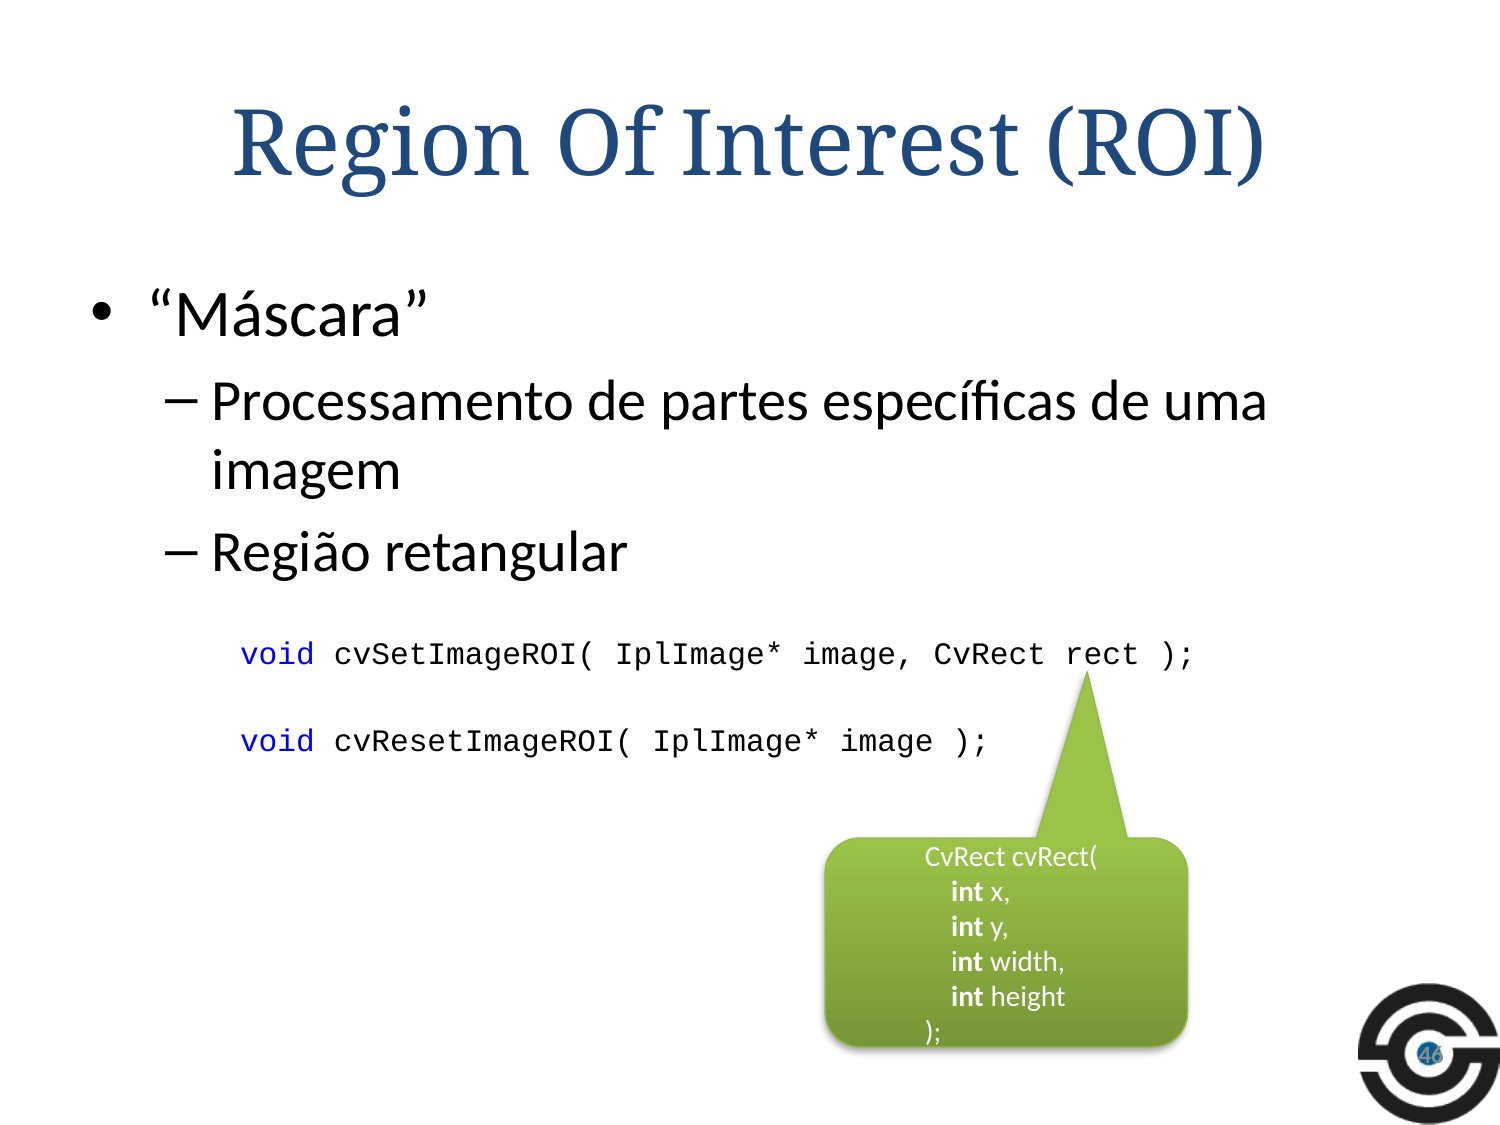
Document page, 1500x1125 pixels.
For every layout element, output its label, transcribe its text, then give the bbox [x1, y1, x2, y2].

text_box CvRect cvRect( int x, int y, int width, int height ); [824, 671, 1189, 1048]
slide_number 46 [1400, 1023, 1463, 1084]
picture [1358, 983, 1500, 1125]
list “Máscara” Processamento de partes específicas de uma imagem Região retangular void cvSetImageROI( IplImage* image, CvRect rect ); void cvResetImageROI( IplImage* image ); [75, 262, 1425, 1005]
title Region Of Interest (ROI) [75, 45, 1425, 233]
